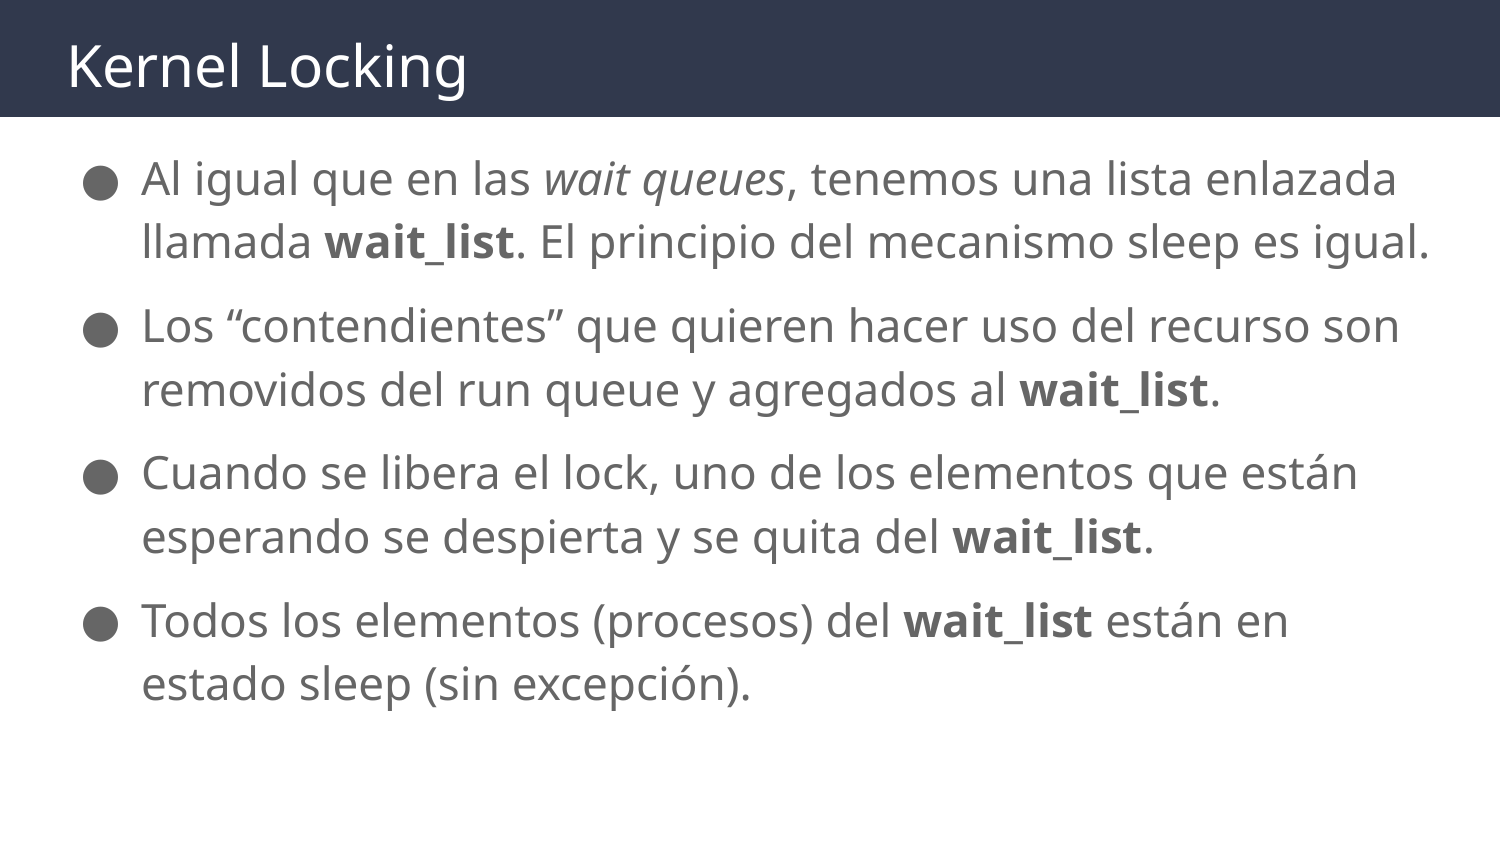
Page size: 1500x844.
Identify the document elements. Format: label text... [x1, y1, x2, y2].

list Al igual que en las wait queues, tenemos una lista enlazada llamada wait_list. El principio del mecanismo sleep es igual. Los “contendientes” que quieren hacer uso del recurso son removidos del run queue y agregados al wait_list. Cuando se libera el lock, uno de los elementos que están esperando se despierta y se quita del wait_list. Todos los elementos (procesos) del wait_list están en estado sleep (sin excepción). [51, 126, 1449, 817]
title Kernel Locking [51, 14, 1449, 117]
